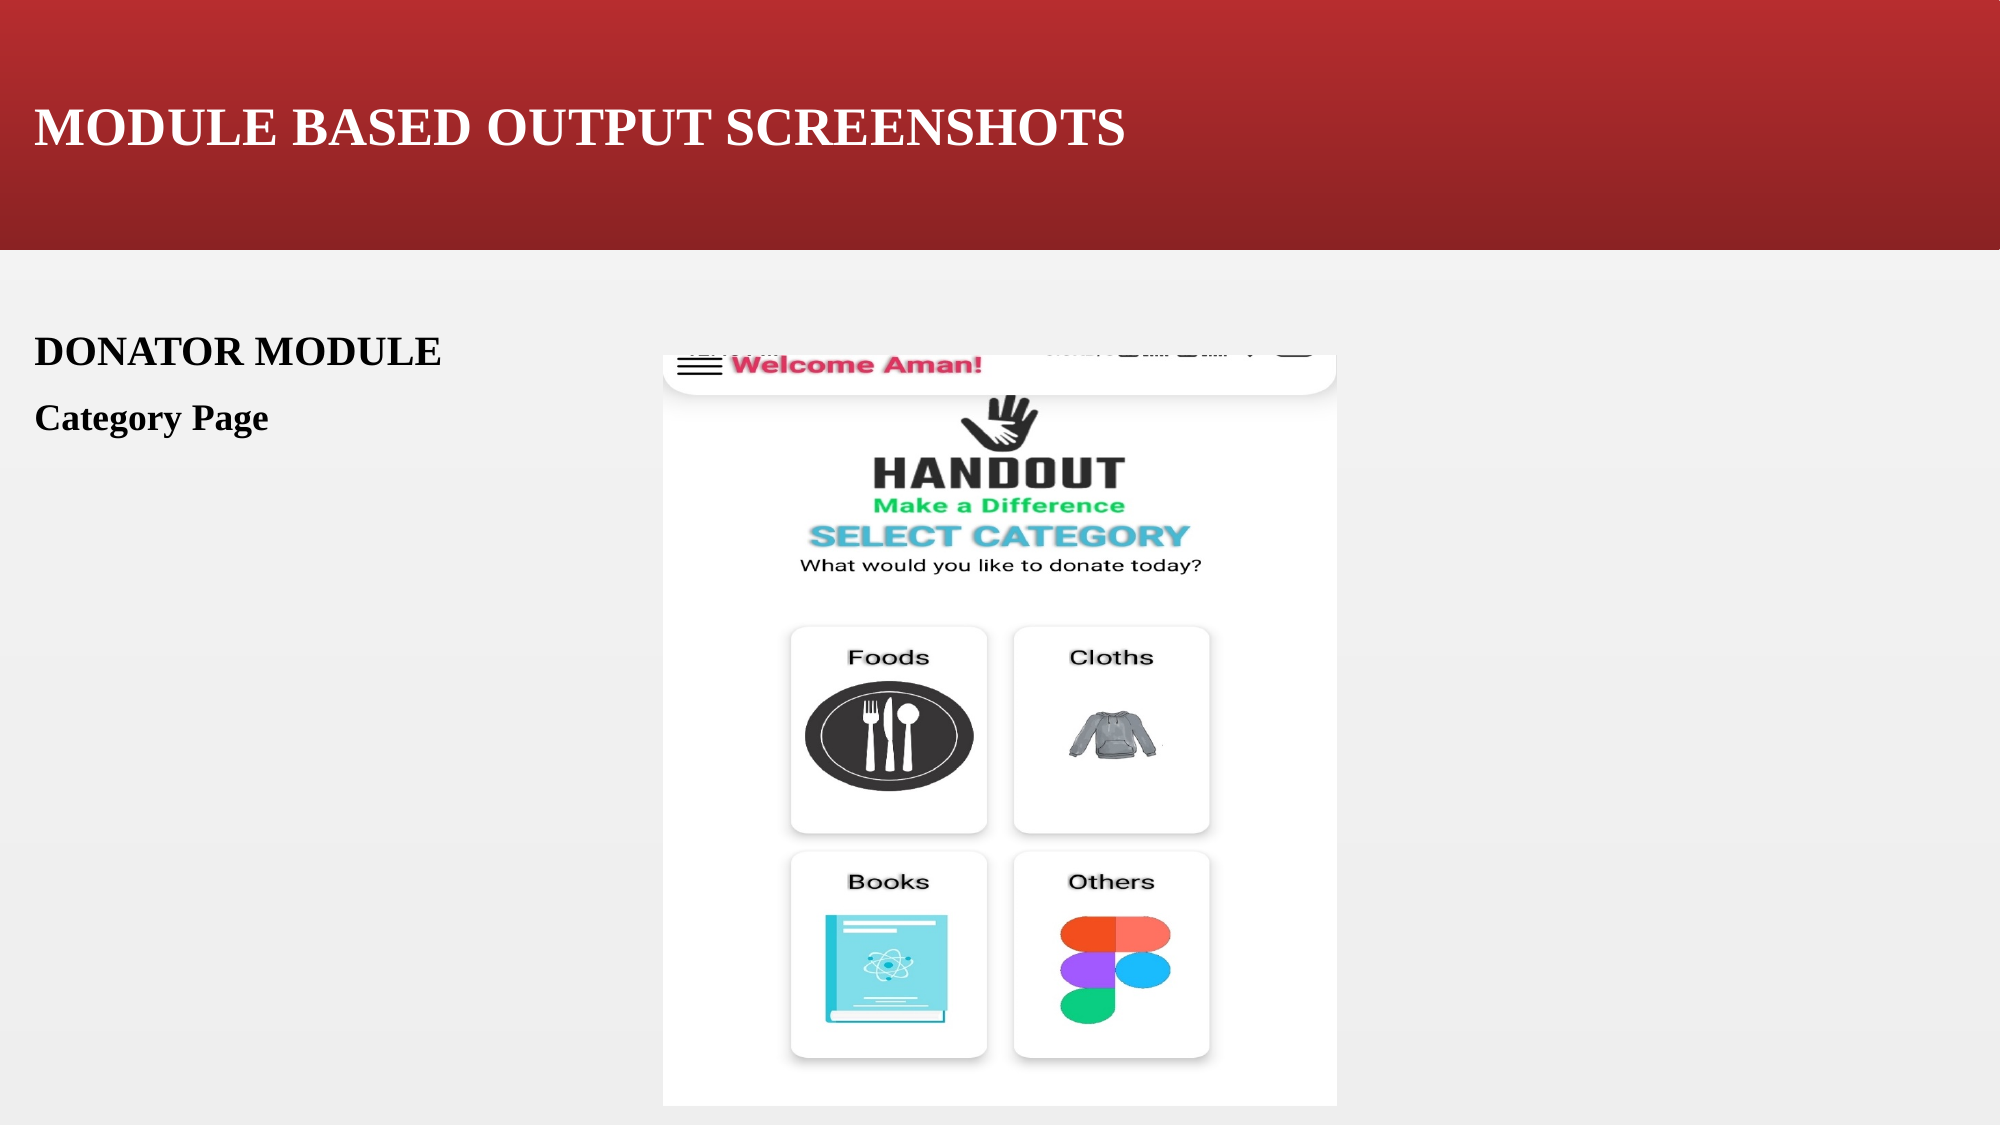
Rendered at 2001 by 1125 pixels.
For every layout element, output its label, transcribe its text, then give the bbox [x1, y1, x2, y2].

text_box Category Page [19, 385, 374, 445]
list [663, 355, 1337, 1106]
text_box DONATOR MODULE [19, 316, 469, 427]
title MODULE BASED OUTPUT SCREENSHOTS [19, 19, 1670, 237]
